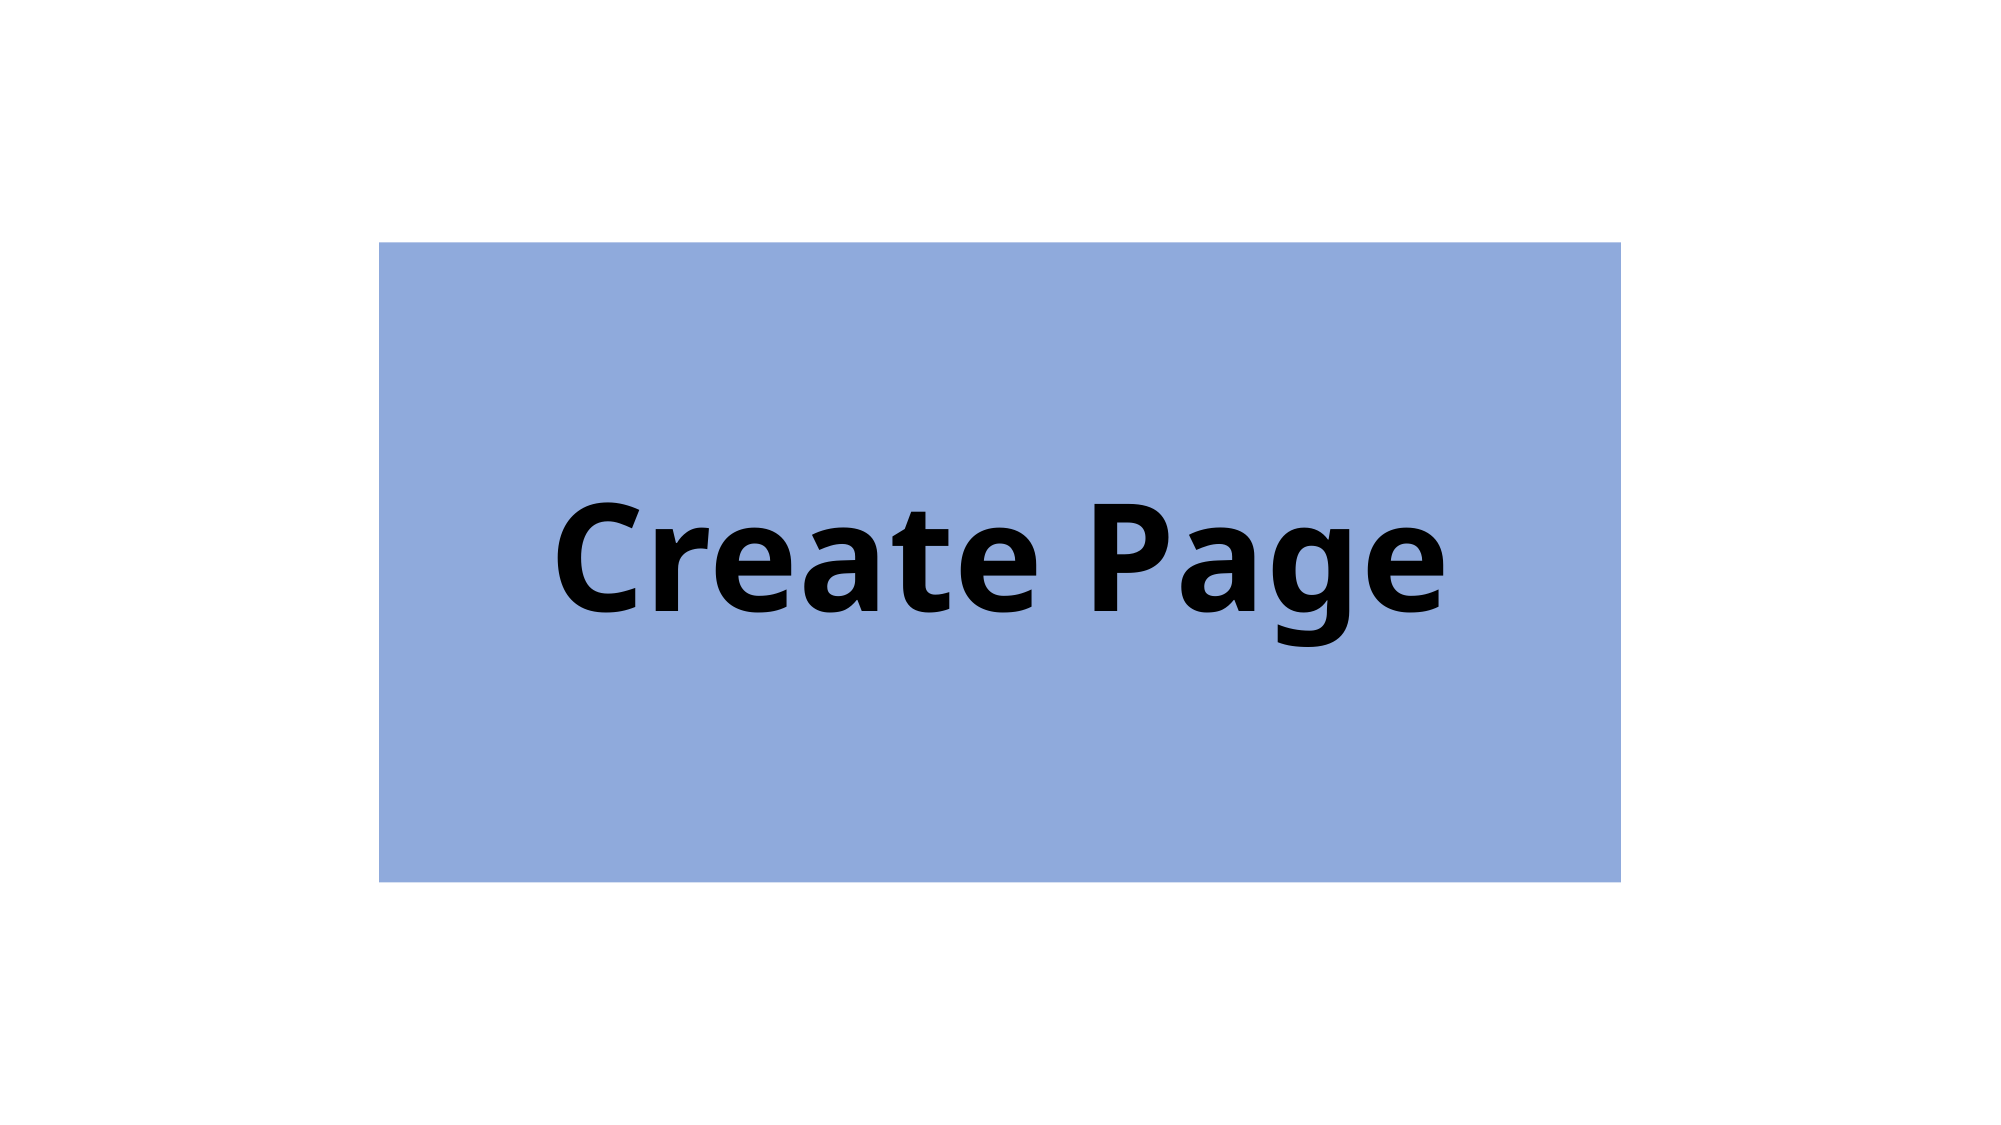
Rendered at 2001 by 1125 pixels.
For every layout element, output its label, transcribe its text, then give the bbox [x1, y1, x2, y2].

title Create Page [379, 242, 1621, 883]
